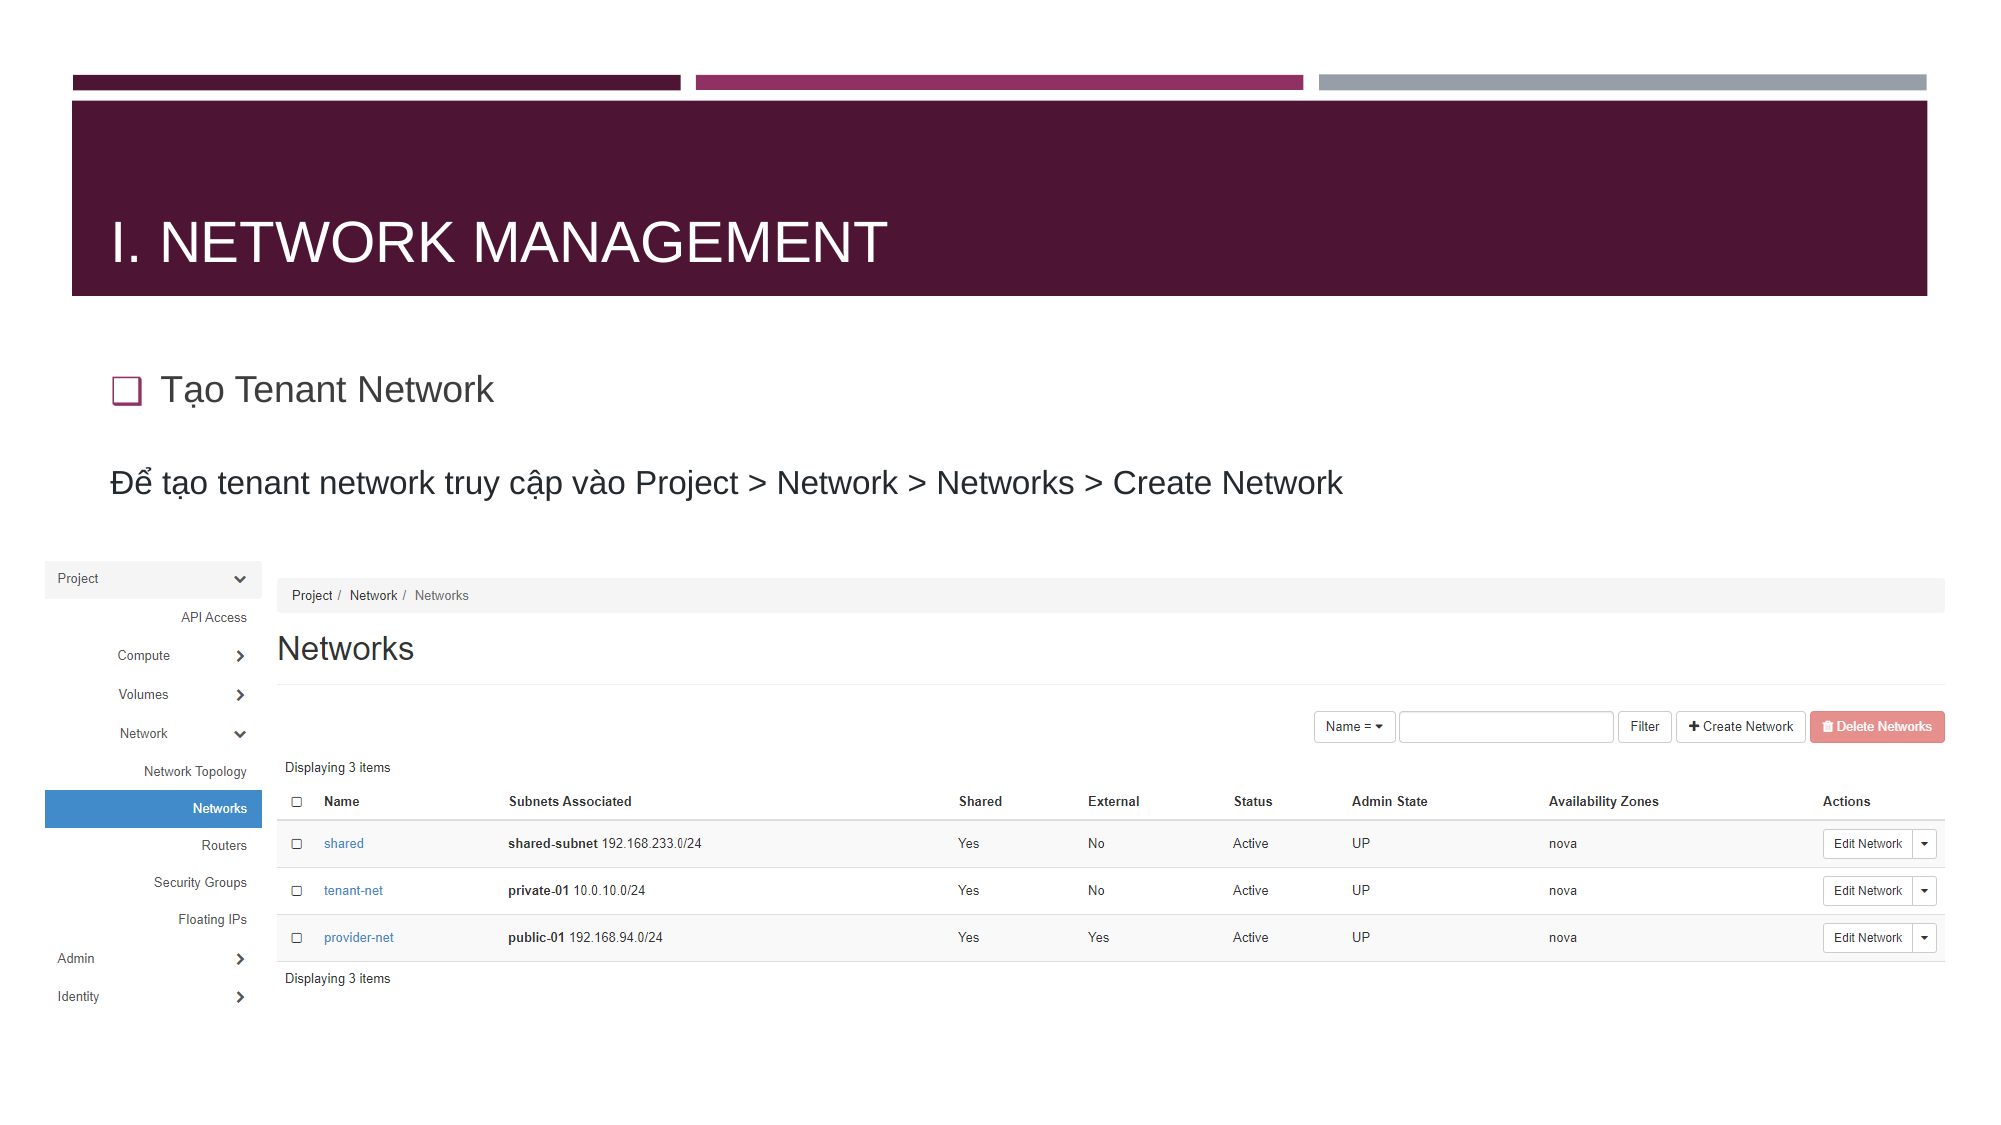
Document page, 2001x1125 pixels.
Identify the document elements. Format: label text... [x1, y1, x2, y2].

list Tạo Tenant Network Để tạo tenant network truy cập vào Project > Network > Networks > Create Network [95, 357, 1932, 561]
picture [45, 561, 1955, 1019]
title I. NETWORK MANAGEMENT [95, 115, 1905, 282]
